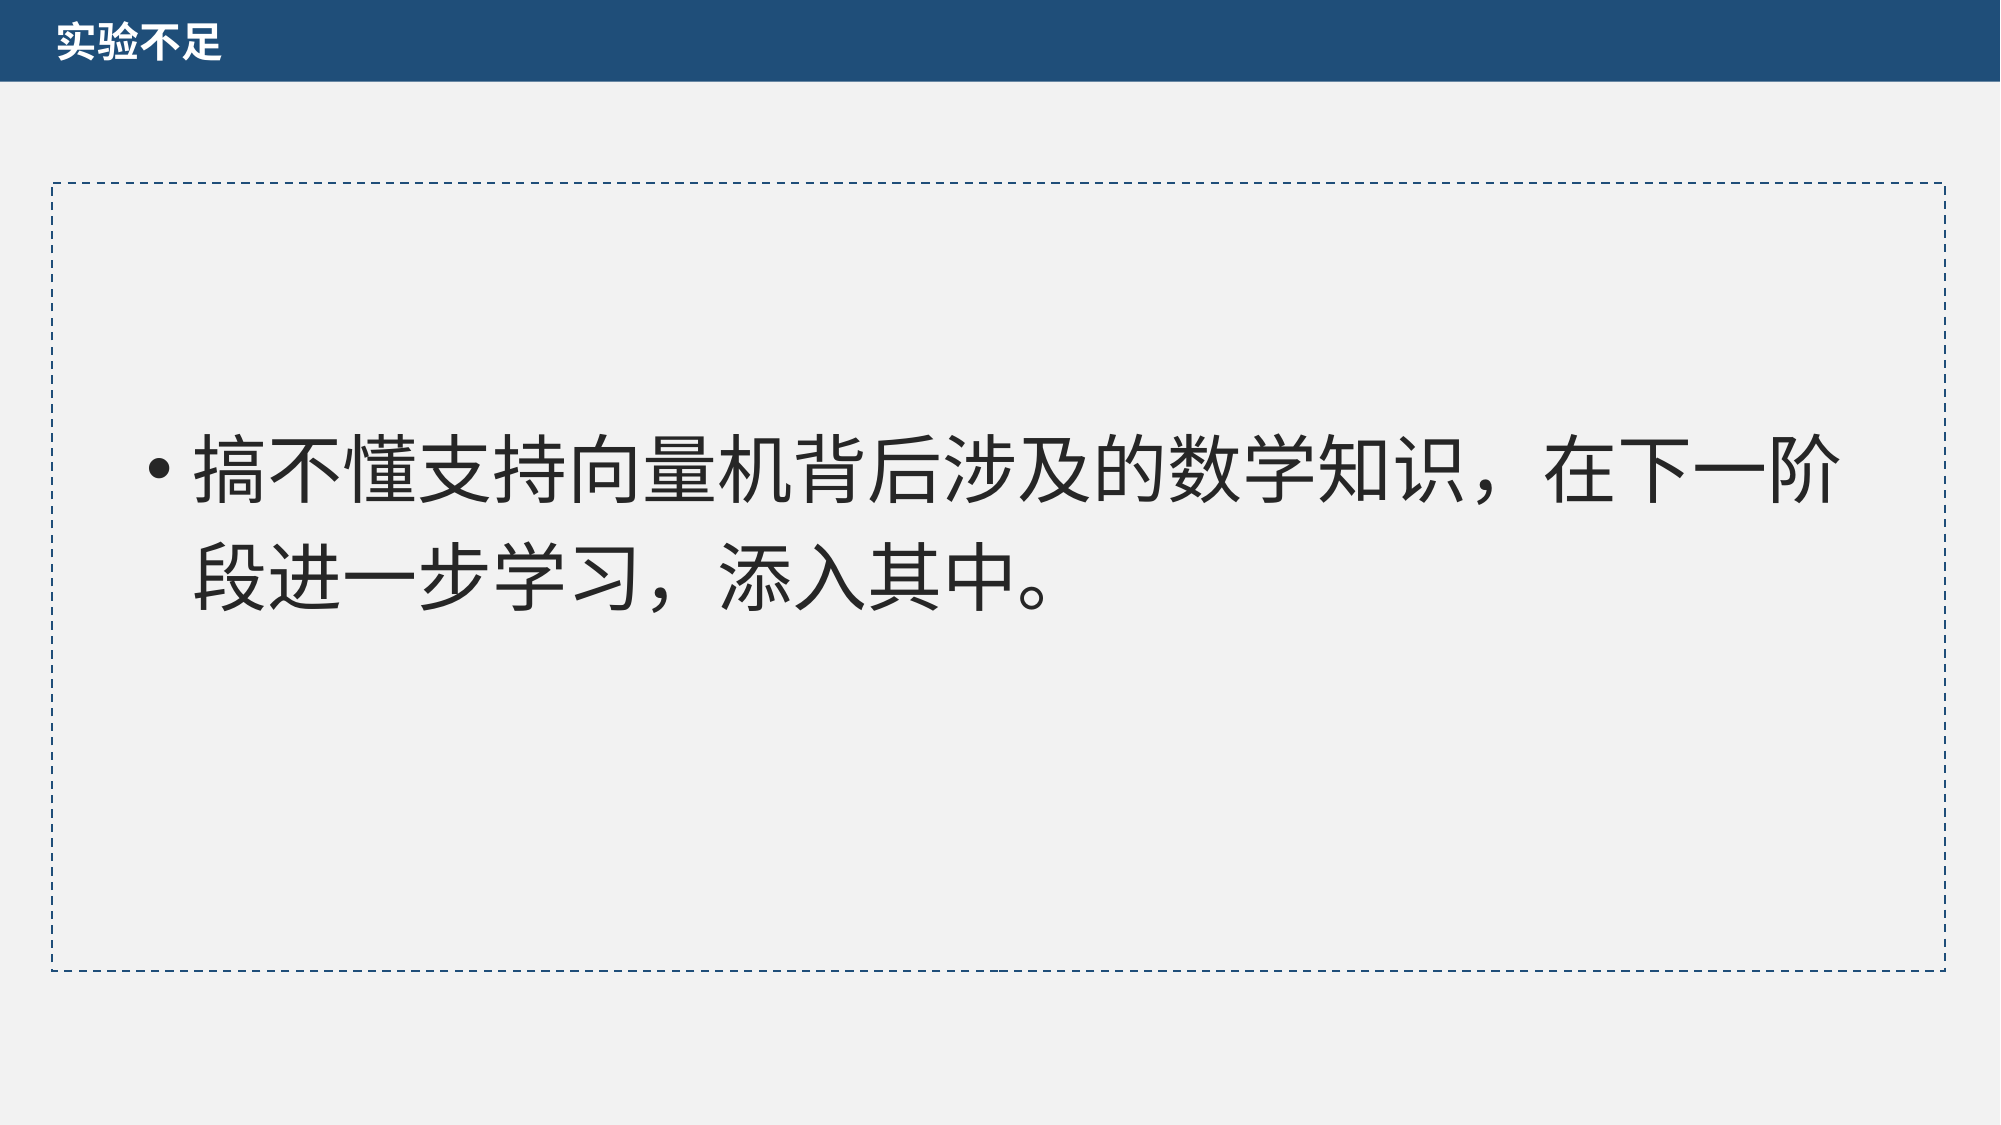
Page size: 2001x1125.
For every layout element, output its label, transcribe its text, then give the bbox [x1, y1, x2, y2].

text_box [51, 182, 1946, 972]
text_box 搞不懂支持向量机背后涉及的数学知识，在下一阶段进一步学习，添入其中。 [131, 397, 1917, 628]
list 实验不足 [21, 13, 1982, 64]
